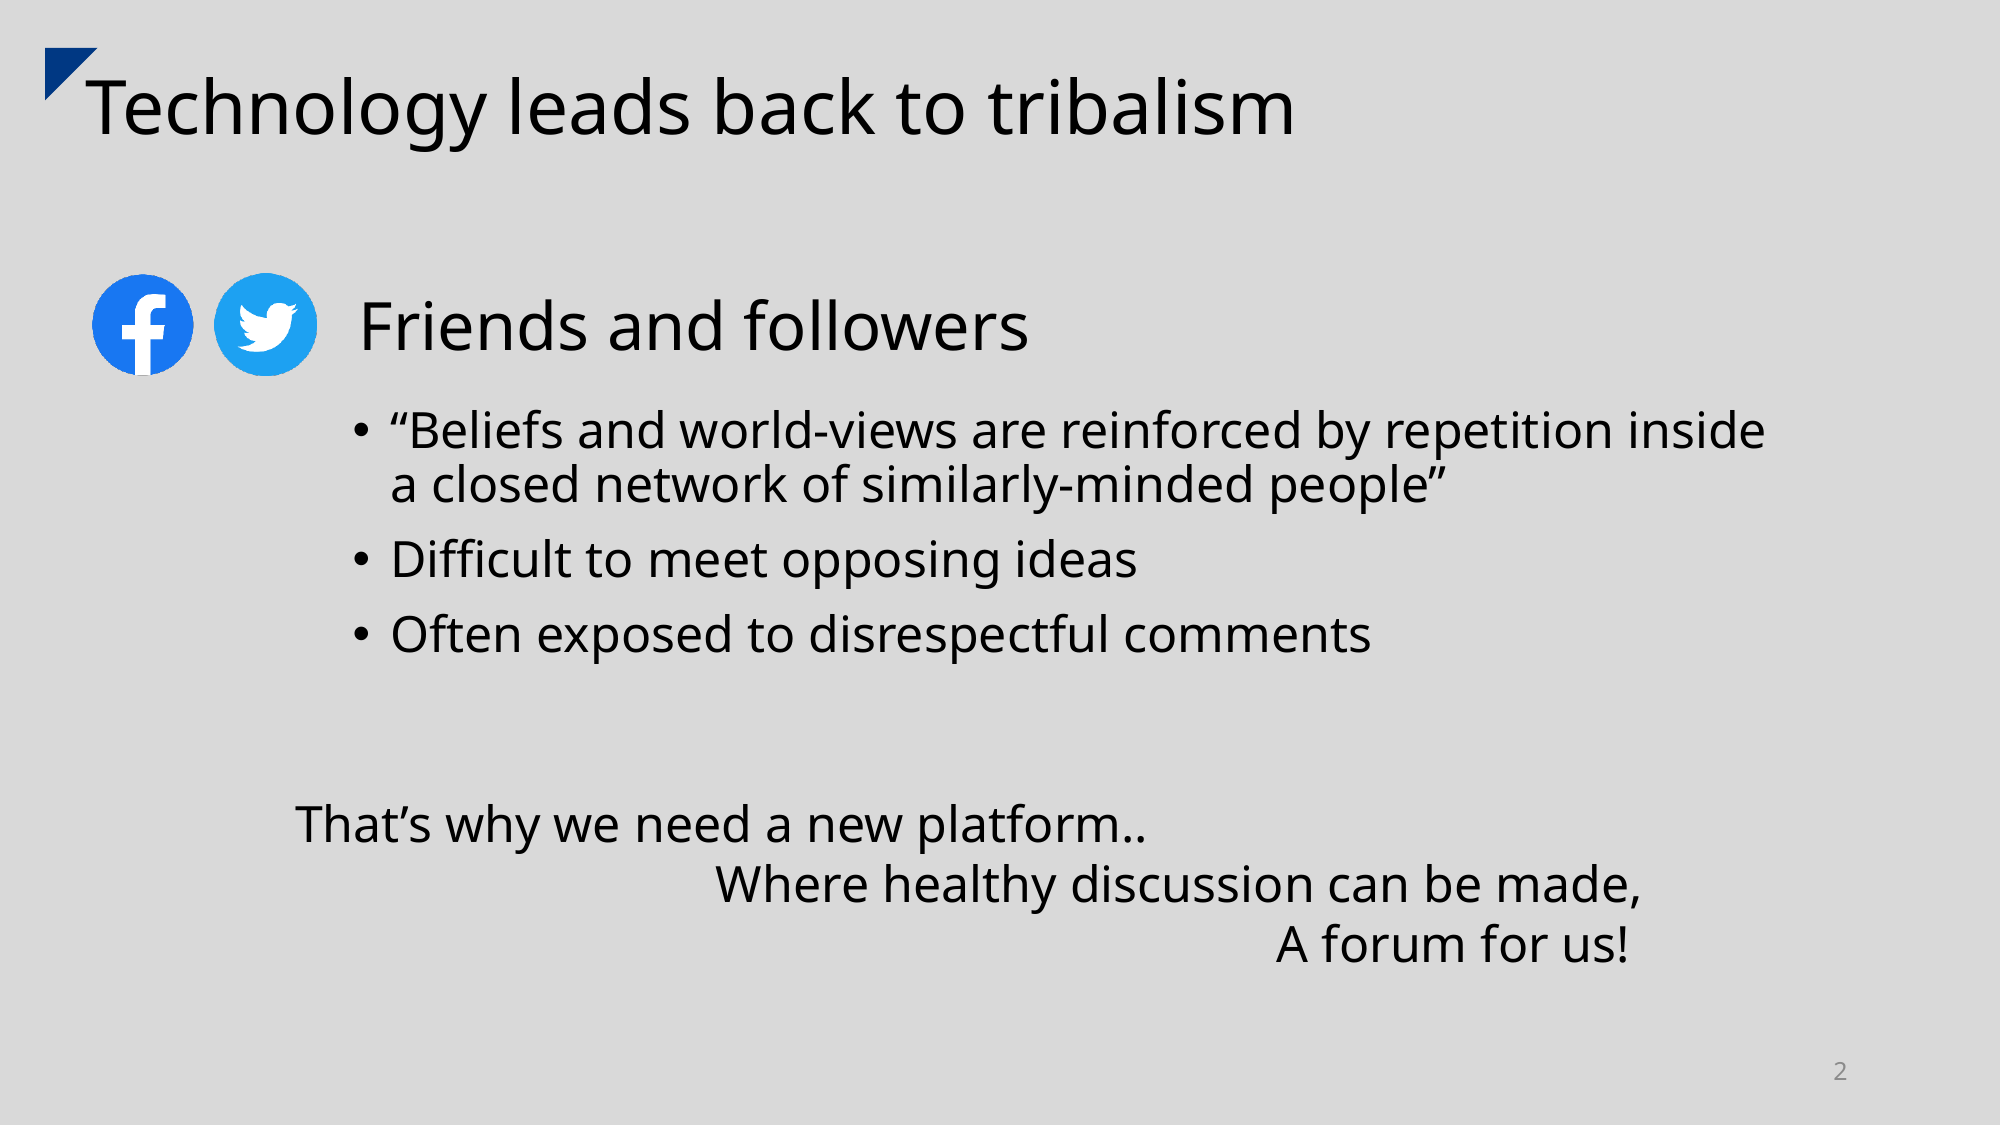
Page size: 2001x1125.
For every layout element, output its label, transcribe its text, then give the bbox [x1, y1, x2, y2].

slide_number 2 [1412, 1042, 1863, 1103]
list “Beliefs and world-views are reinforced by repetition inside a closed network of similarly-minded people” Difficult to meet opposing ideas Often exposed to disrespectful comments [337, 398, 1805, 725]
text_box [91, 273, 317, 376]
text_box Technology leads back to tribalism [70, 64, 1687, 156]
text_box Friends and followers [317, 276, 1192, 372]
text_box That’s why we need a new platform.. Where healthy discussion can be made, A forum for us! [280, 785, 1659, 981]
text_box [43, 46, 101, 103]
